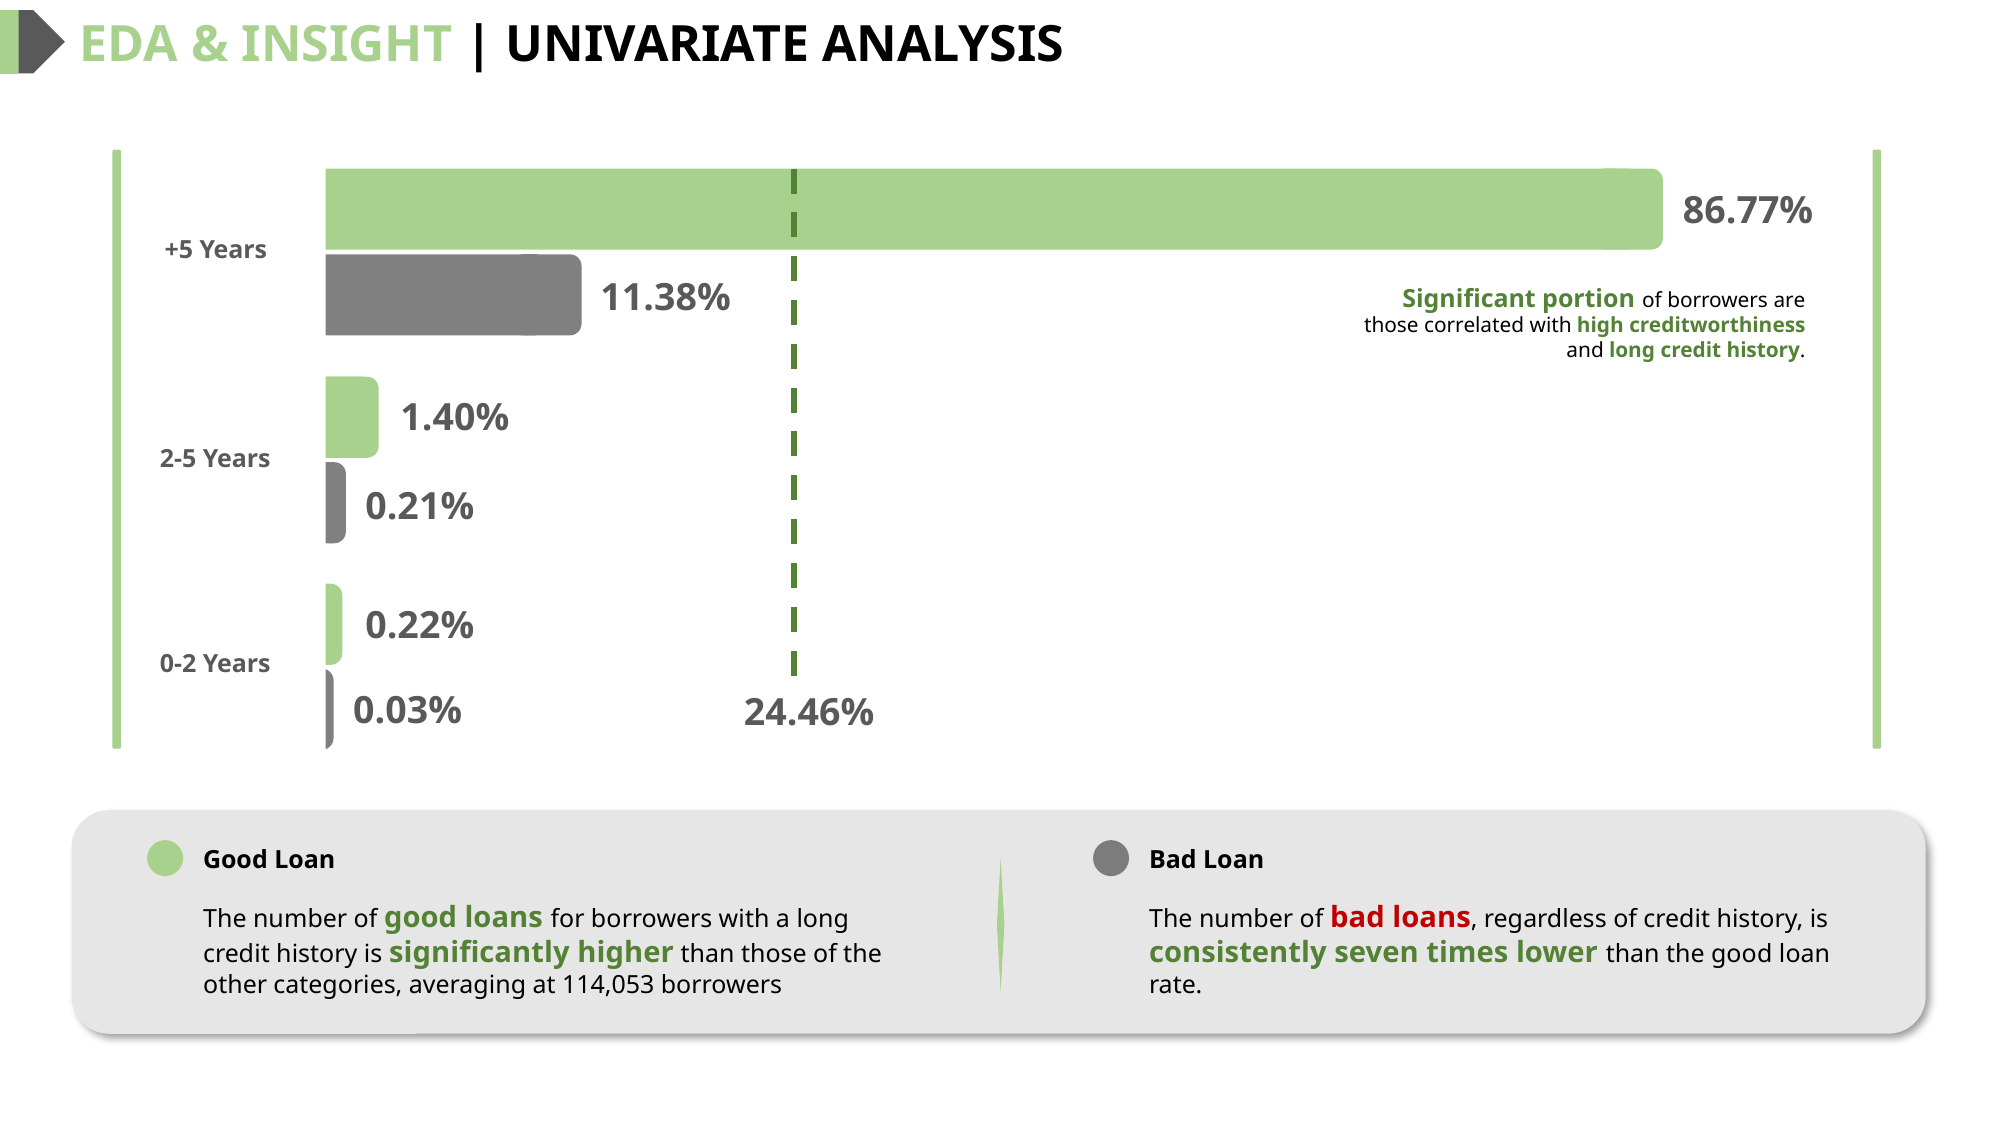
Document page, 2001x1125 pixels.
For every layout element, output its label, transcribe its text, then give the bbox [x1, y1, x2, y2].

text_box [147, 840, 184, 877]
text_box [1093, 840, 1130, 877]
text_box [0, 10, 65, 74]
text_box The number of bad loans, regardless of credit history, is consistently seven times lower than the good loan rate. [1129, 904, 1900, 992]
text_box Bad Loan [1129, 828, 1580, 889]
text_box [102, 150, 1881, 750]
text_box [70, 809, 1927, 1035]
text_box EDA & INSIGHT | UNIVARIATE ANALYSIS [64, 3, 1723, 79]
text_box [995, 857, 1006, 992]
text_box The number of good loans for borrowers with a long credit history is significantly higher than those of the other categories, averaging at 114,053 borrowers [183, 904, 916, 992]
text_box Good Loan [183, 828, 634, 889]
